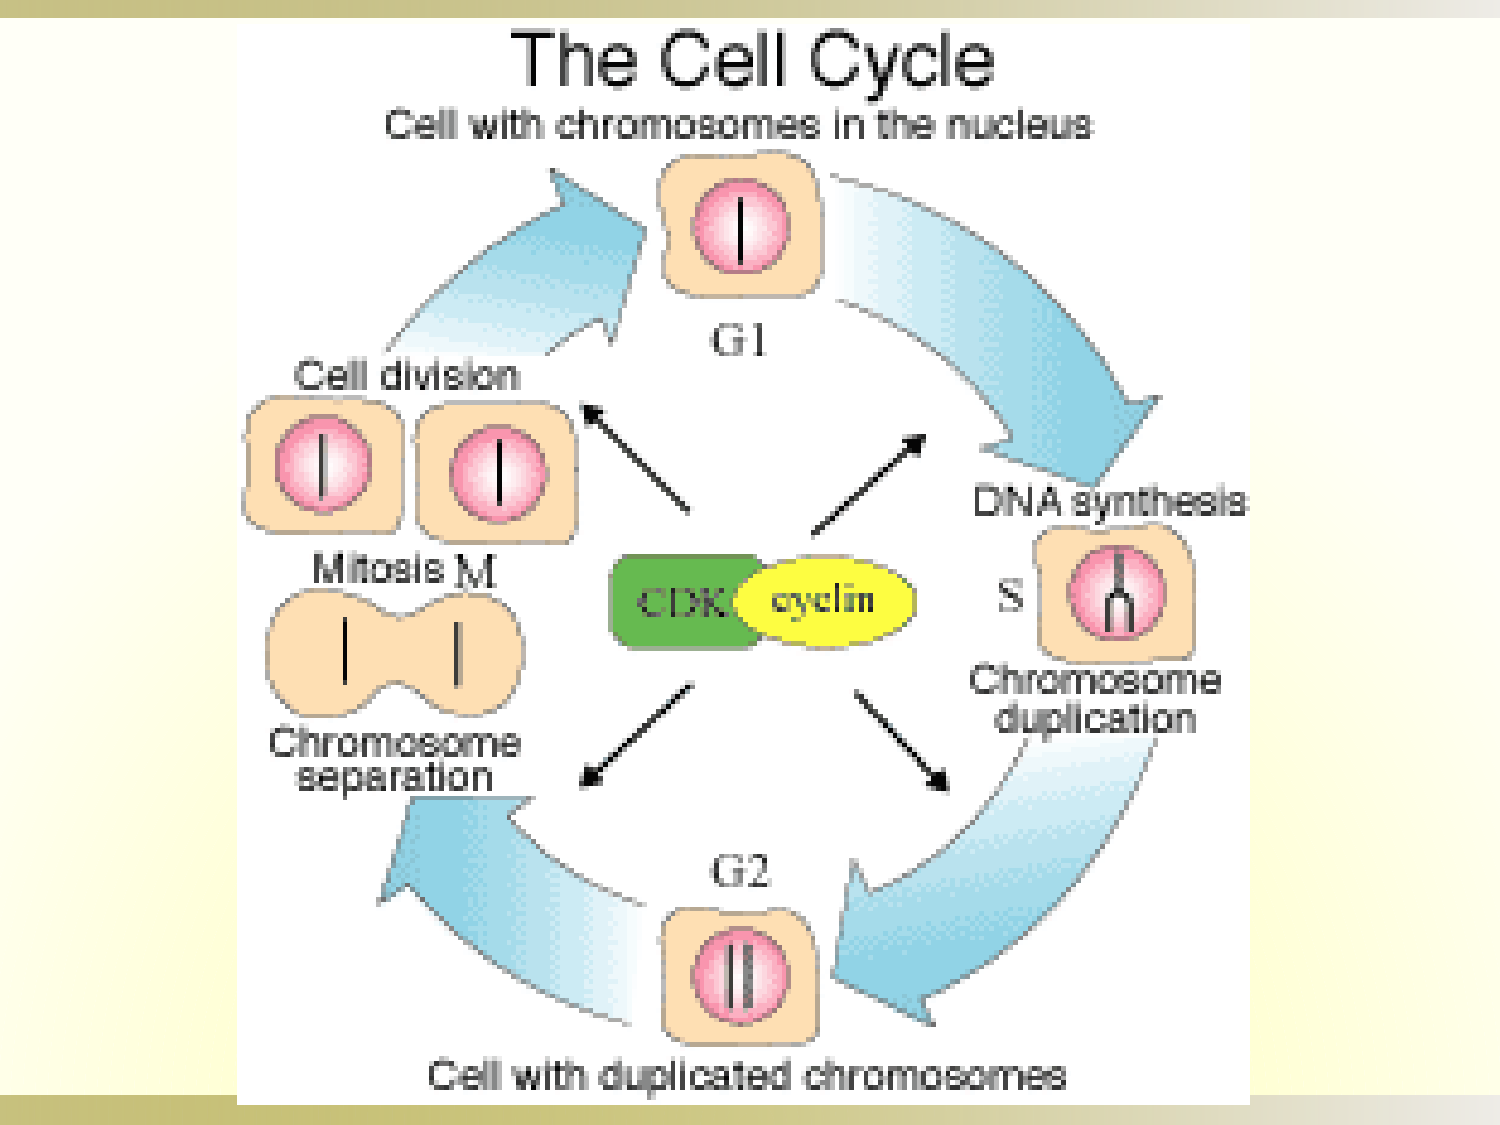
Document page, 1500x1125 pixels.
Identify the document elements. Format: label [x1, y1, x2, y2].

picture [236, 24, 1251, 1106]
